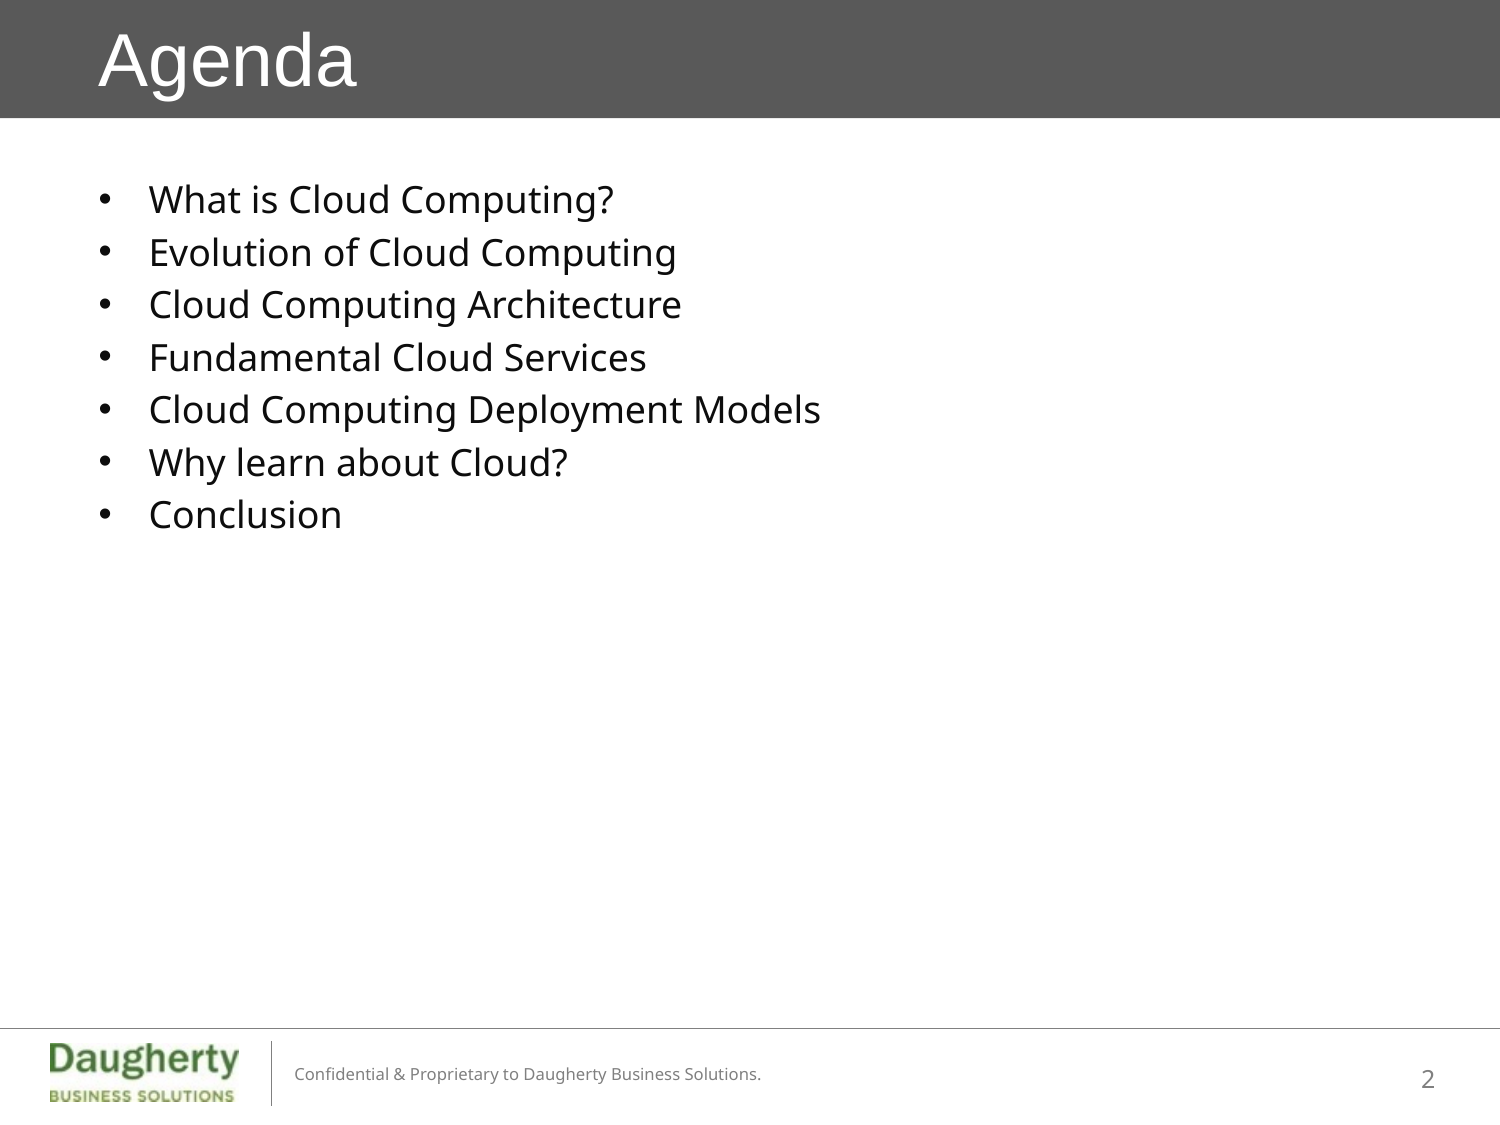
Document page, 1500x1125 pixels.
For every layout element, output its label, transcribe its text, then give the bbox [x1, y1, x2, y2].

list What is Cloud Computing? Evolution of Cloud Computing Cloud Computing Architecture Fundamental Cloud Services Cloud Computing Deployment Models Why learn about Cloud? Conclusion [75, 165, 1425, 1073]
picture [50, 1043, 239, 1102]
title Agenda [75, 0, 1425, 165]
